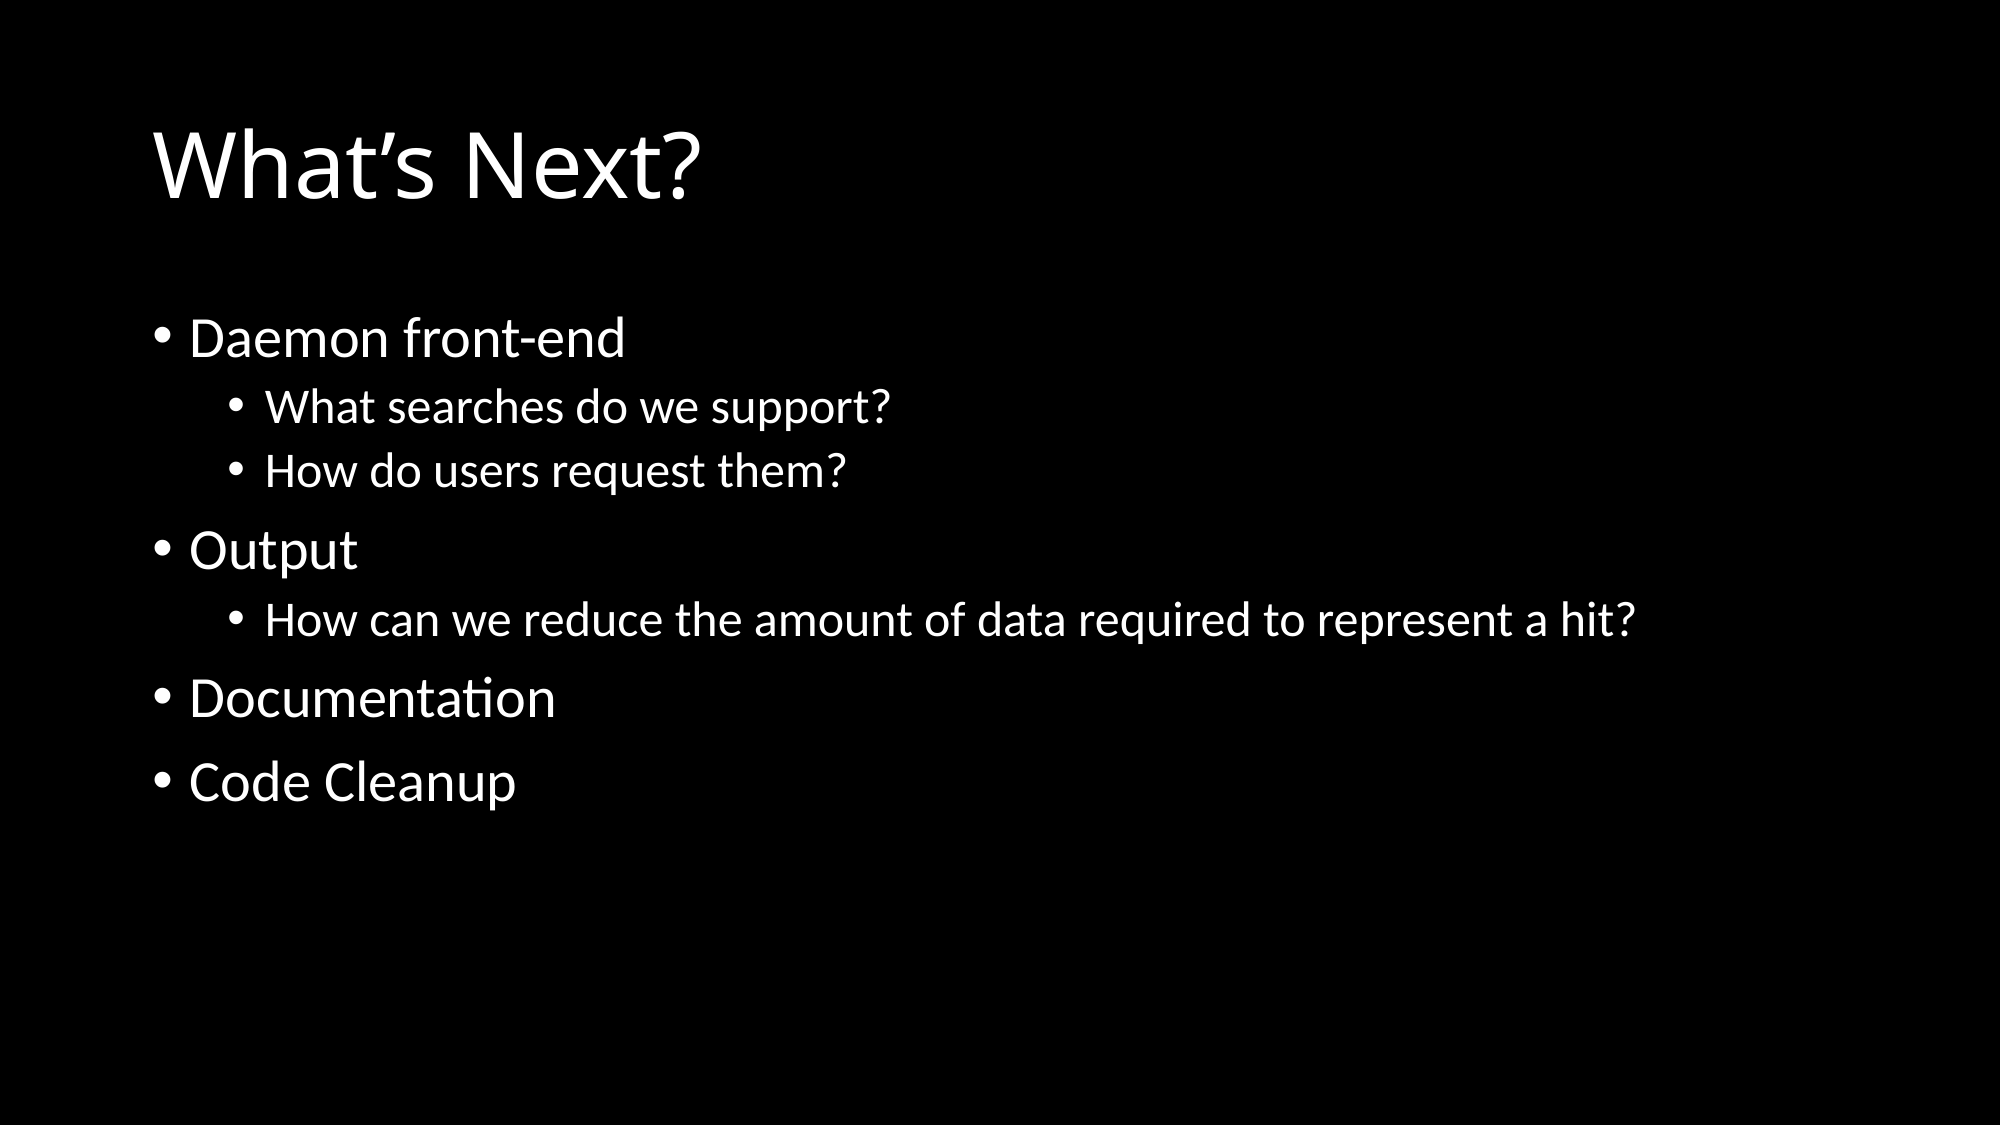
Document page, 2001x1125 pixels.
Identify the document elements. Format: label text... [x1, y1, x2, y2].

title What’s Next? [137, 59, 1863, 278]
list Daemon front-end What searches do we support? How do users request them? Output How can we reduce the amount of data required to represent a hit? Documentation Code Cleanup [137, 299, 1863, 1014]
